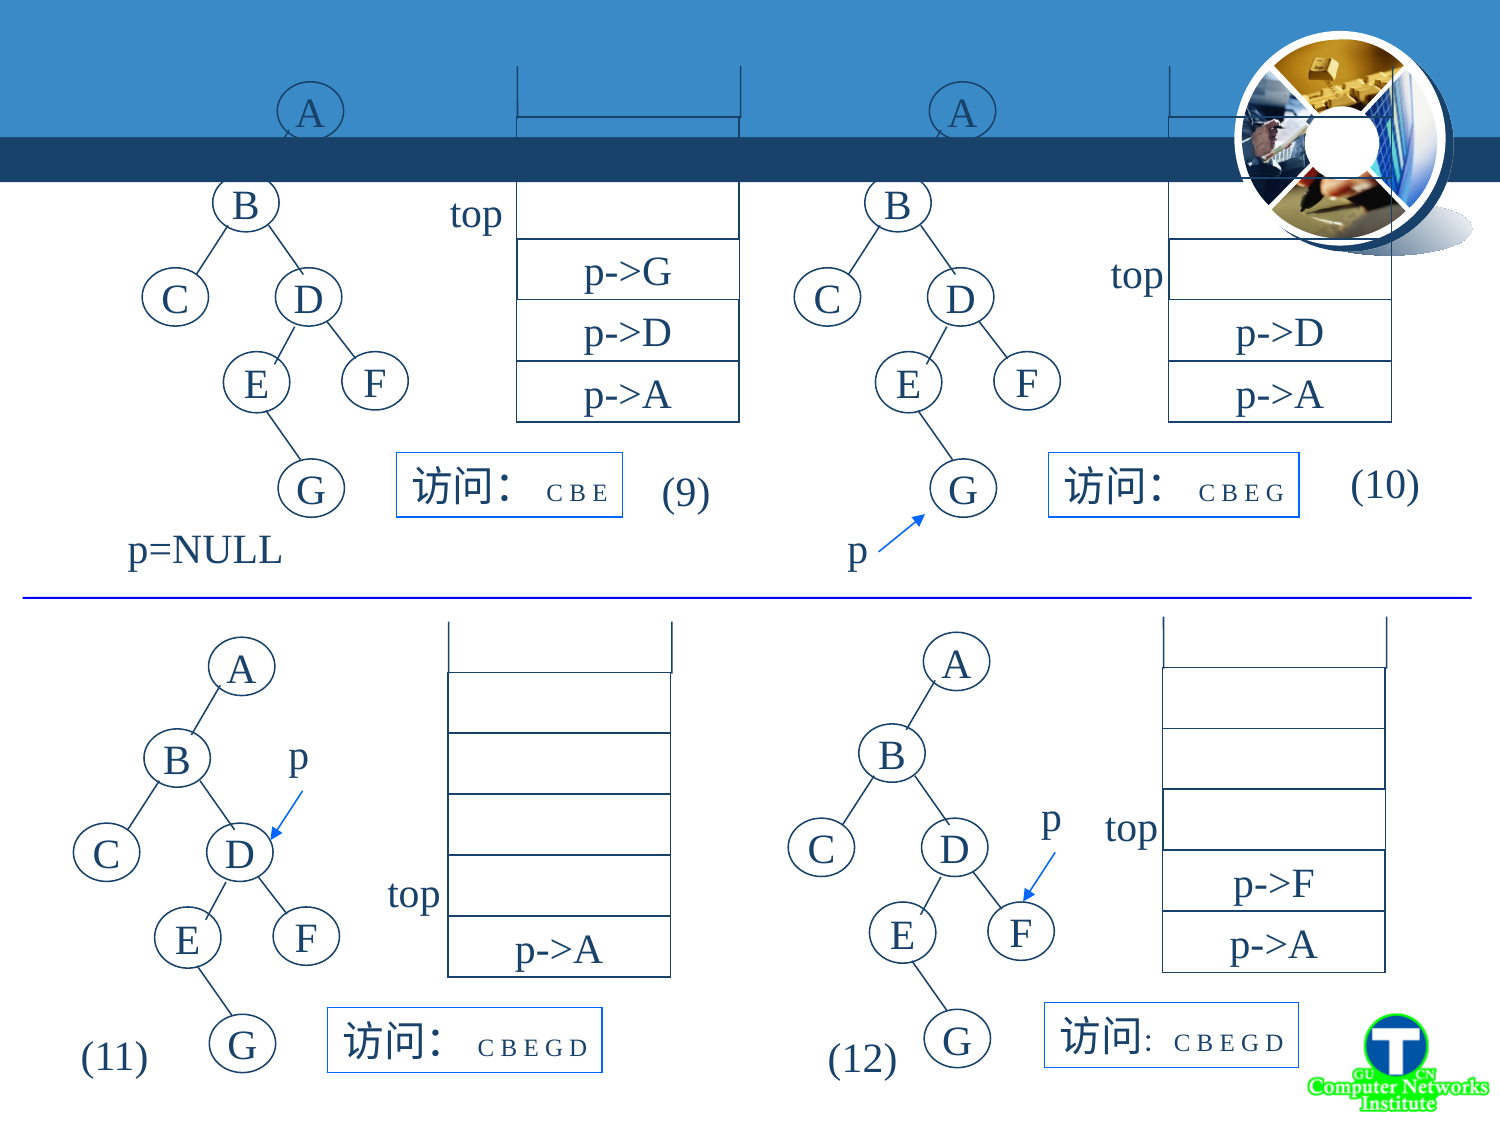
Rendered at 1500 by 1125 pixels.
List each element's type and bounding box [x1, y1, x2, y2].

text_box [107, 66, 112, 138]
text_box [1436, 66, 1441, 91]
text_box [64, 621, 673, 1087]
slide_number [1154, 1023, 1468, 1100]
picture [1305, 1011, 1491, 1115]
text_box [112, 65, 741, 580]
text_box [793, 65, 1436, 580]
text_box [787, 616, 1387, 1089]
picture [1274, 39, 1404, 65]
text_box [788, 66, 793, 138]
